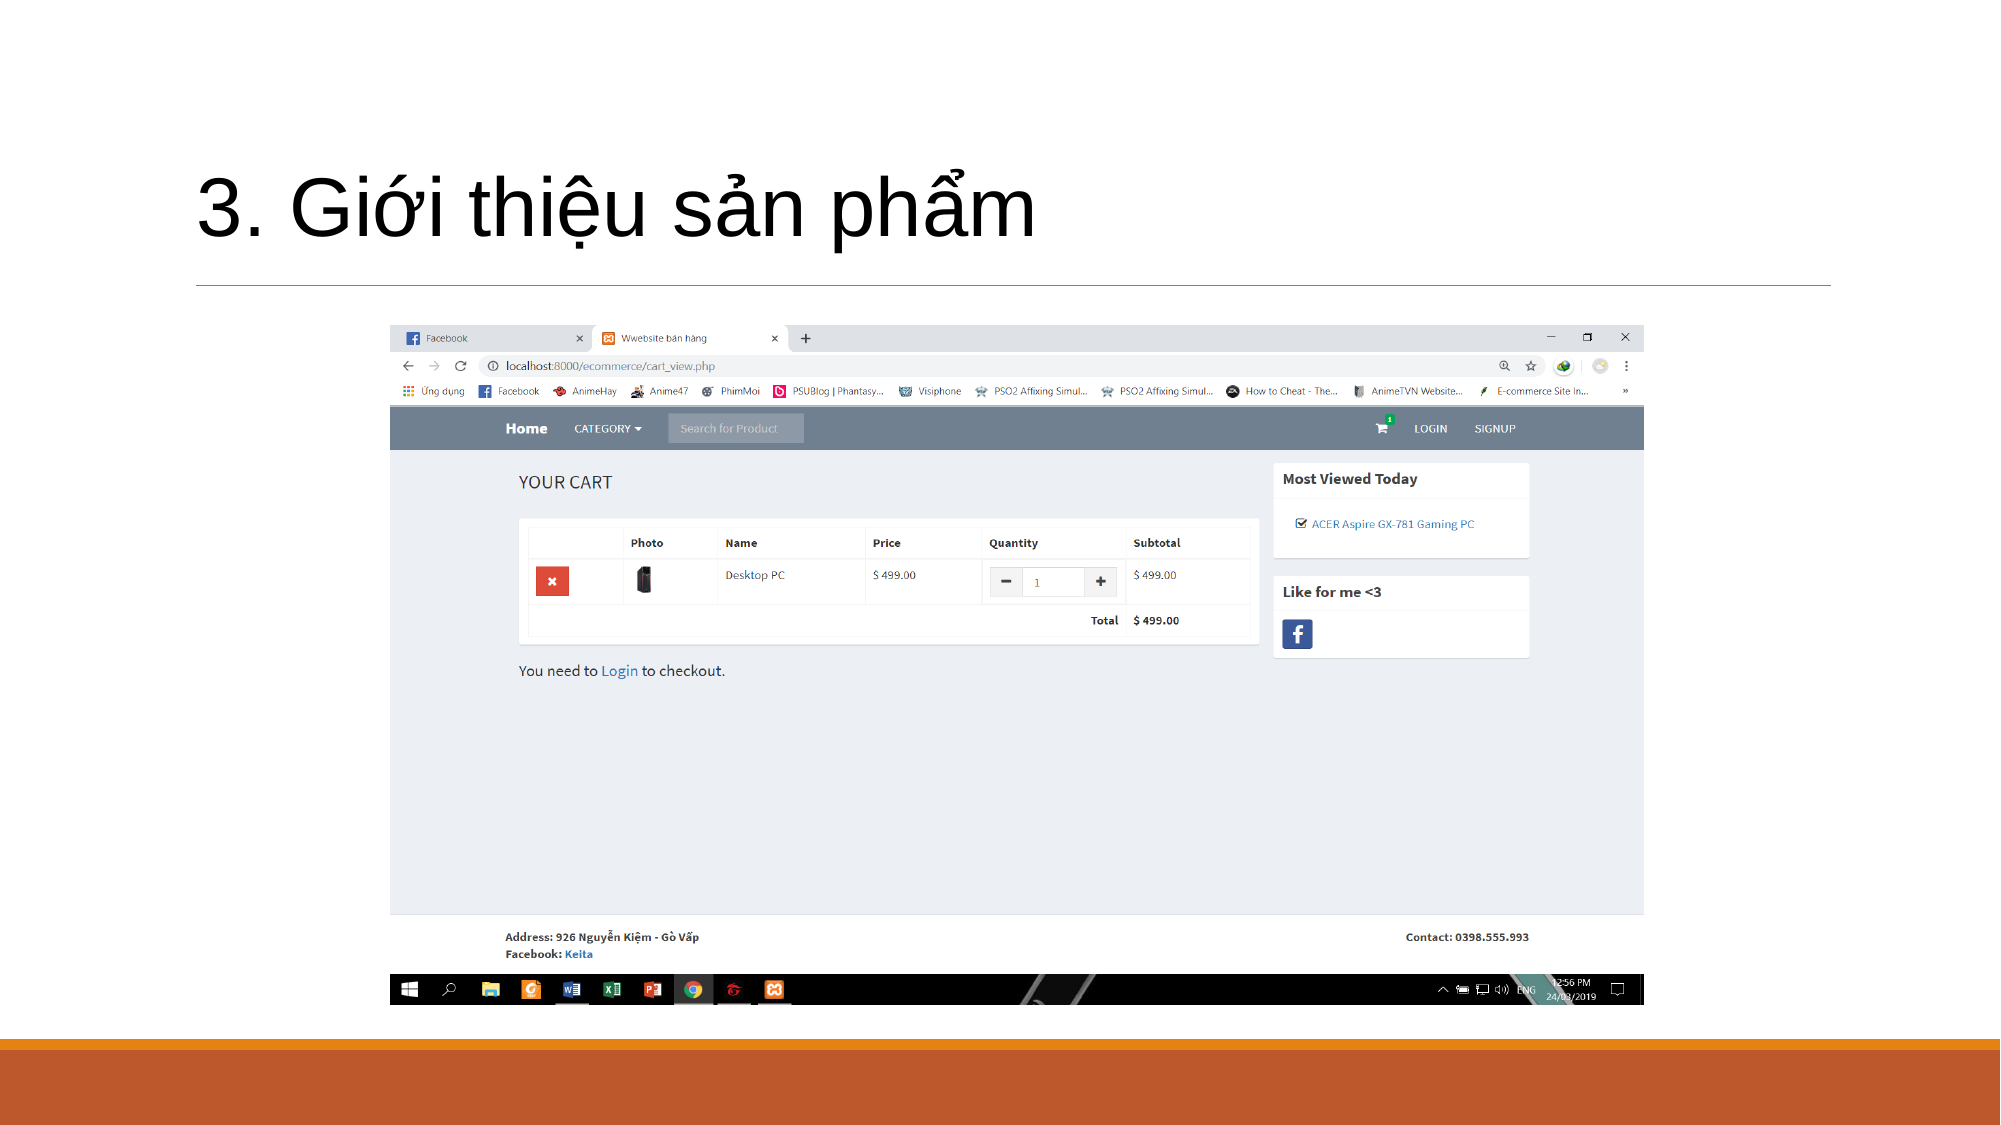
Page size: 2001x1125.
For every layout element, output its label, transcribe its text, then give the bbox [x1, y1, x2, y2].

text_box 3. Giới thiệu sản phẩm [182, 145, 1054, 261]
picture [390, 324, 1644, 1006]
